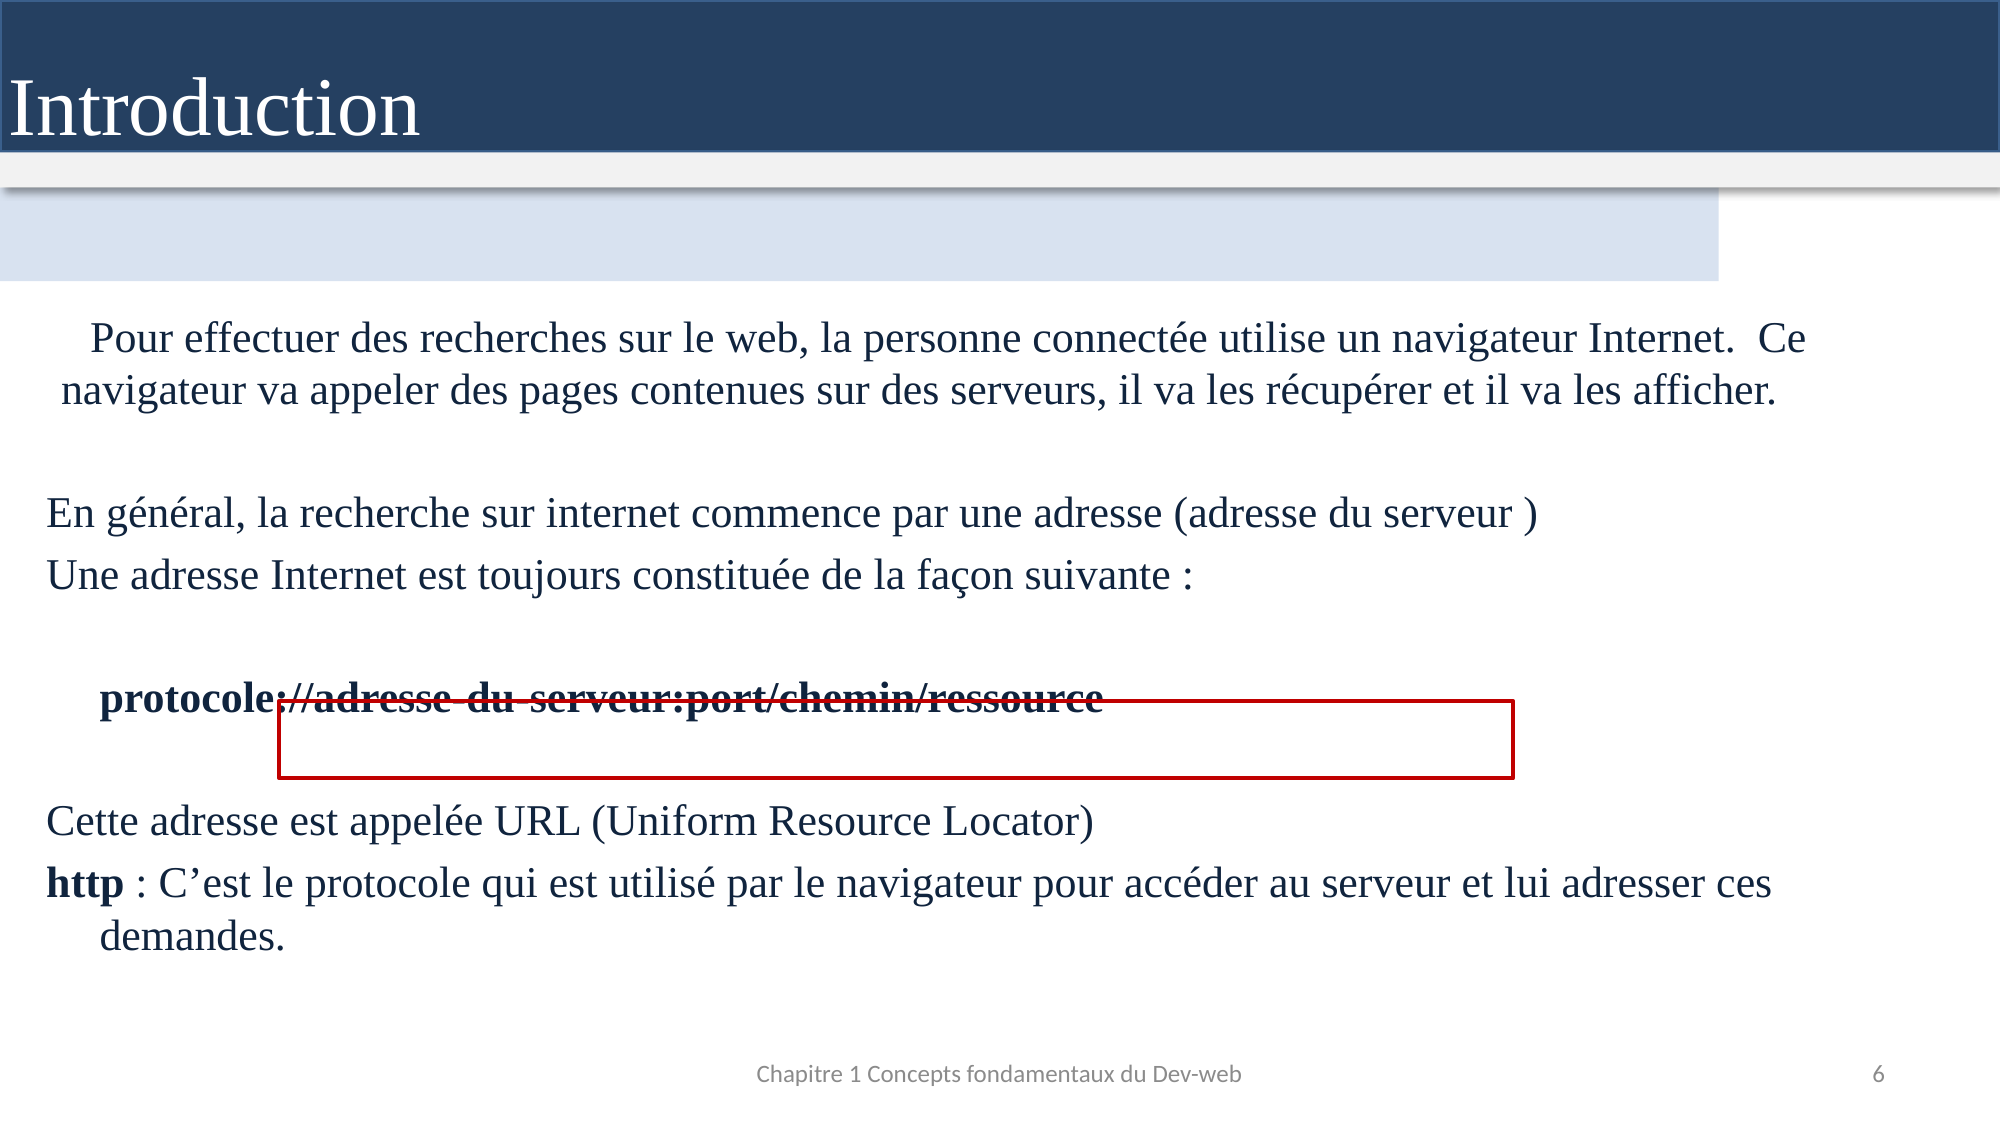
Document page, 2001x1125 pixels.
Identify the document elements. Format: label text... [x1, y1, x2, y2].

list Pour effectuer des recherches sur le web, la personne connectée utilise un navigateur Internet. Ce navigateur va appeler des pages contenues sur des serveurs, il va les récupérer et il va les afficher. En général, la recherche sur internet commence par une adresse (adresse du serveur ) Une adresse Internet est toujours constituée de la façon suivante : protocole://adresse-du-serveur:port/chemin/ressource Cette adresse est appelée URL (Uniform Resource Locator) http : C’est le protocole qui est utilisé par le navigateur pour accéder au serveur et lui adresser ces demandes. [31, 300, 1832, 1063]
text_box [277, 699, 1515, 780]
text_box [0, 197, 1721, 283]
slide_number 6 [1433, 1042, 1900, 1103]
text_box [0, 150, 2000, 190]
text_box Introduction [0, 44, 1088, 161]
text_box [0, 0, 2000, 150]
footer Chapitre 1 Concepts fondamentaux du Dev-web [683, 1042, 1317, 1103]
